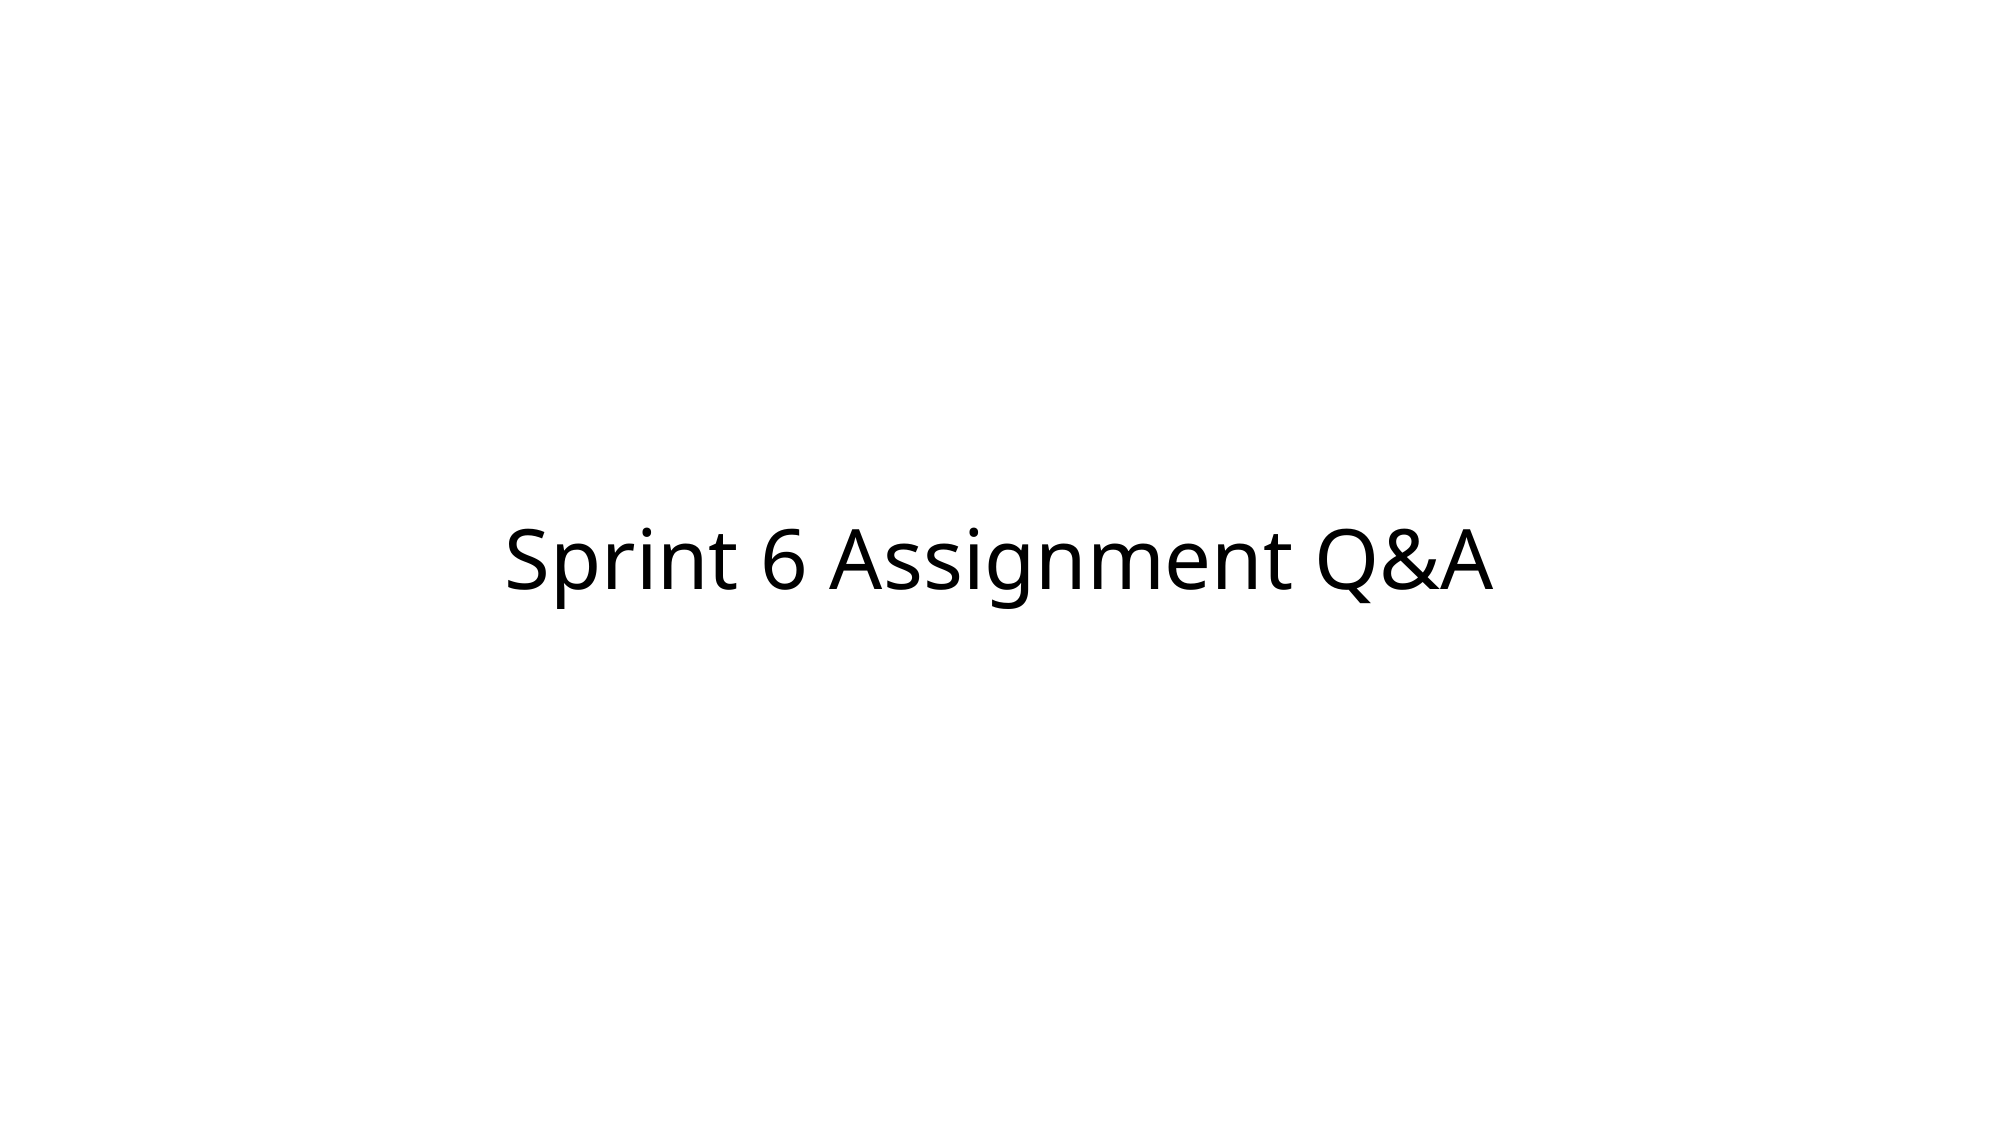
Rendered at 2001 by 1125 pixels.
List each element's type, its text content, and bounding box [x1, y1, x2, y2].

title Sprint 6 Assignment Q&A [249, 504, 1750, 621]
